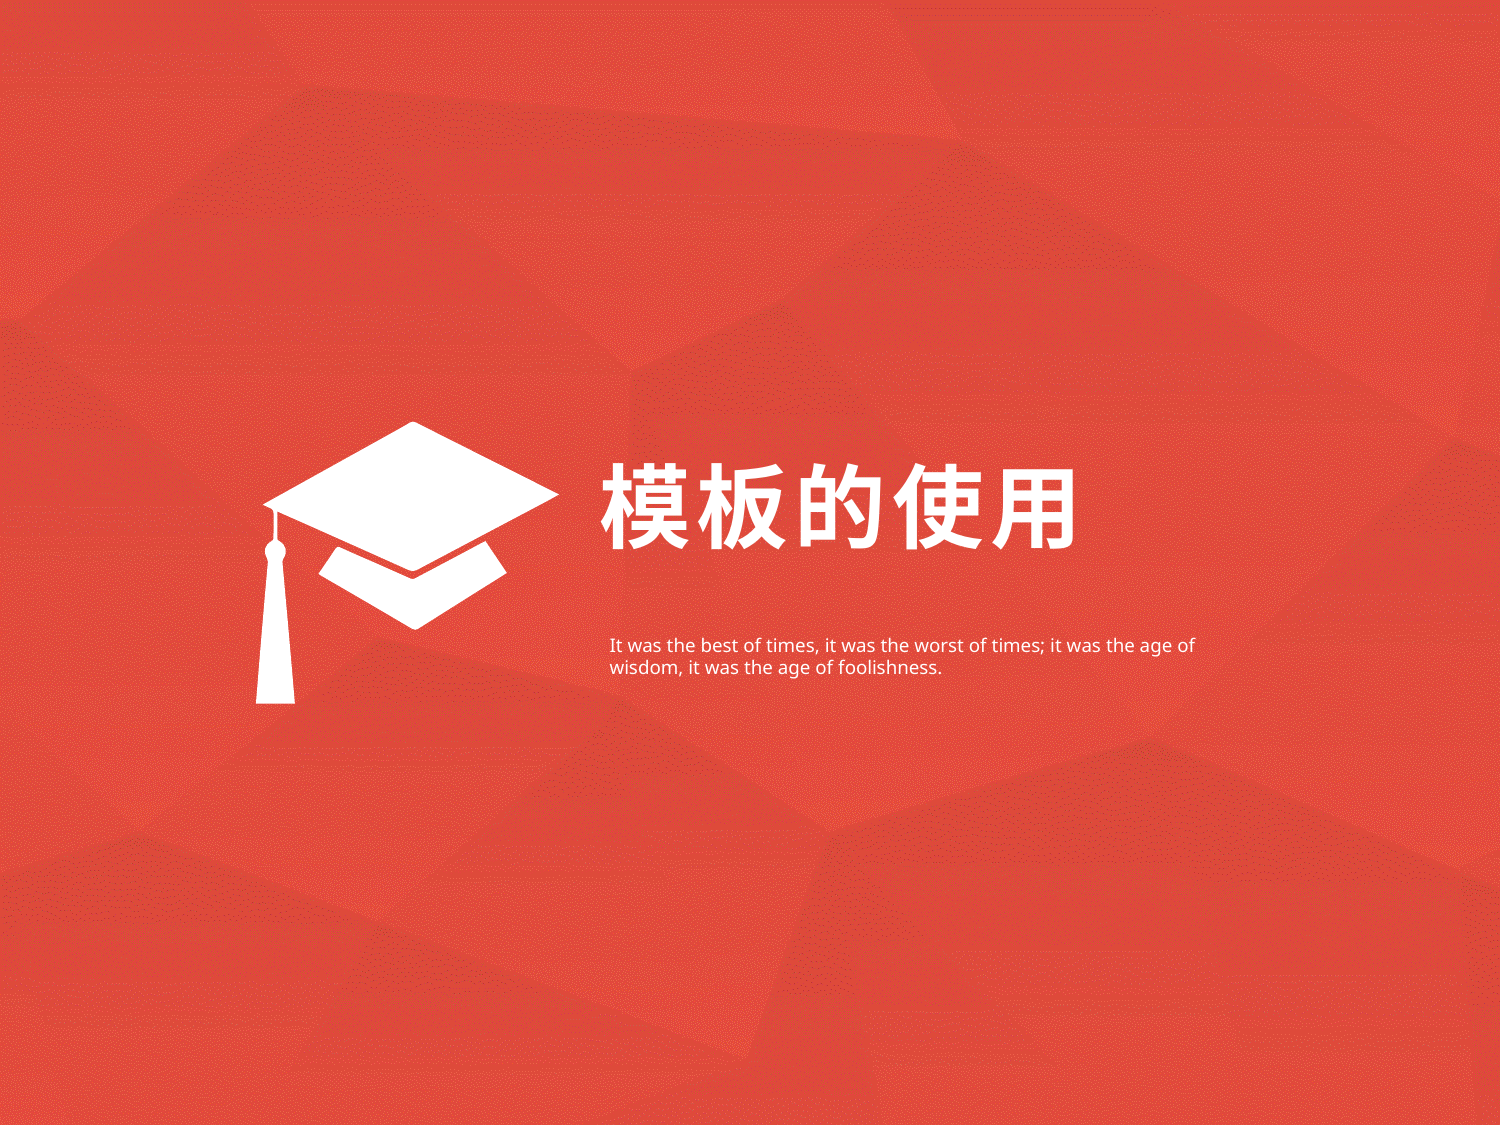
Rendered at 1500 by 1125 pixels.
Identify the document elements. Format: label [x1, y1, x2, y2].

picture [0, 0, 1500, 1125]
text_box [255, 421, 1245, 704]
